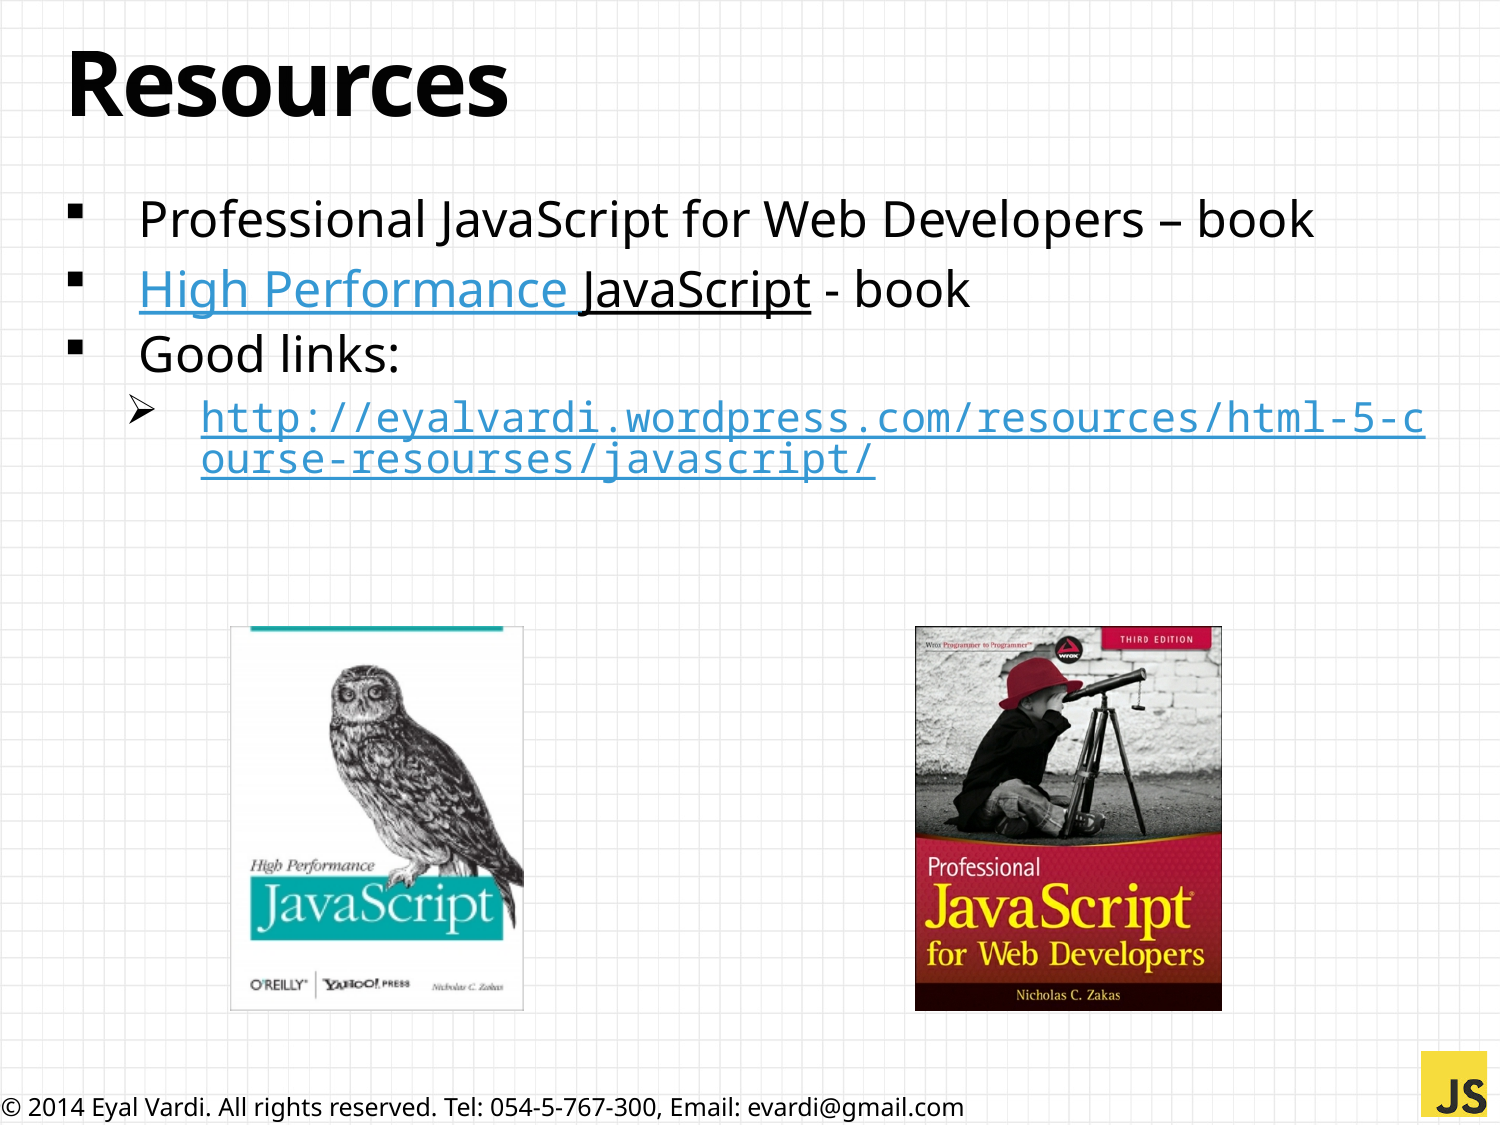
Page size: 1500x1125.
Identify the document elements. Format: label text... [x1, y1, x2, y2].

title Resources [63, 37, 1436, 138]
picture [0, 0, 1500, 1125]
list Professional JavaScript for Web Developers – book High Performance JavaScript - book Good links: http://eyalvardi.wordpress.com/resources/html-5-course-resourses/javascript/ [63, 193, 1436, 550]
